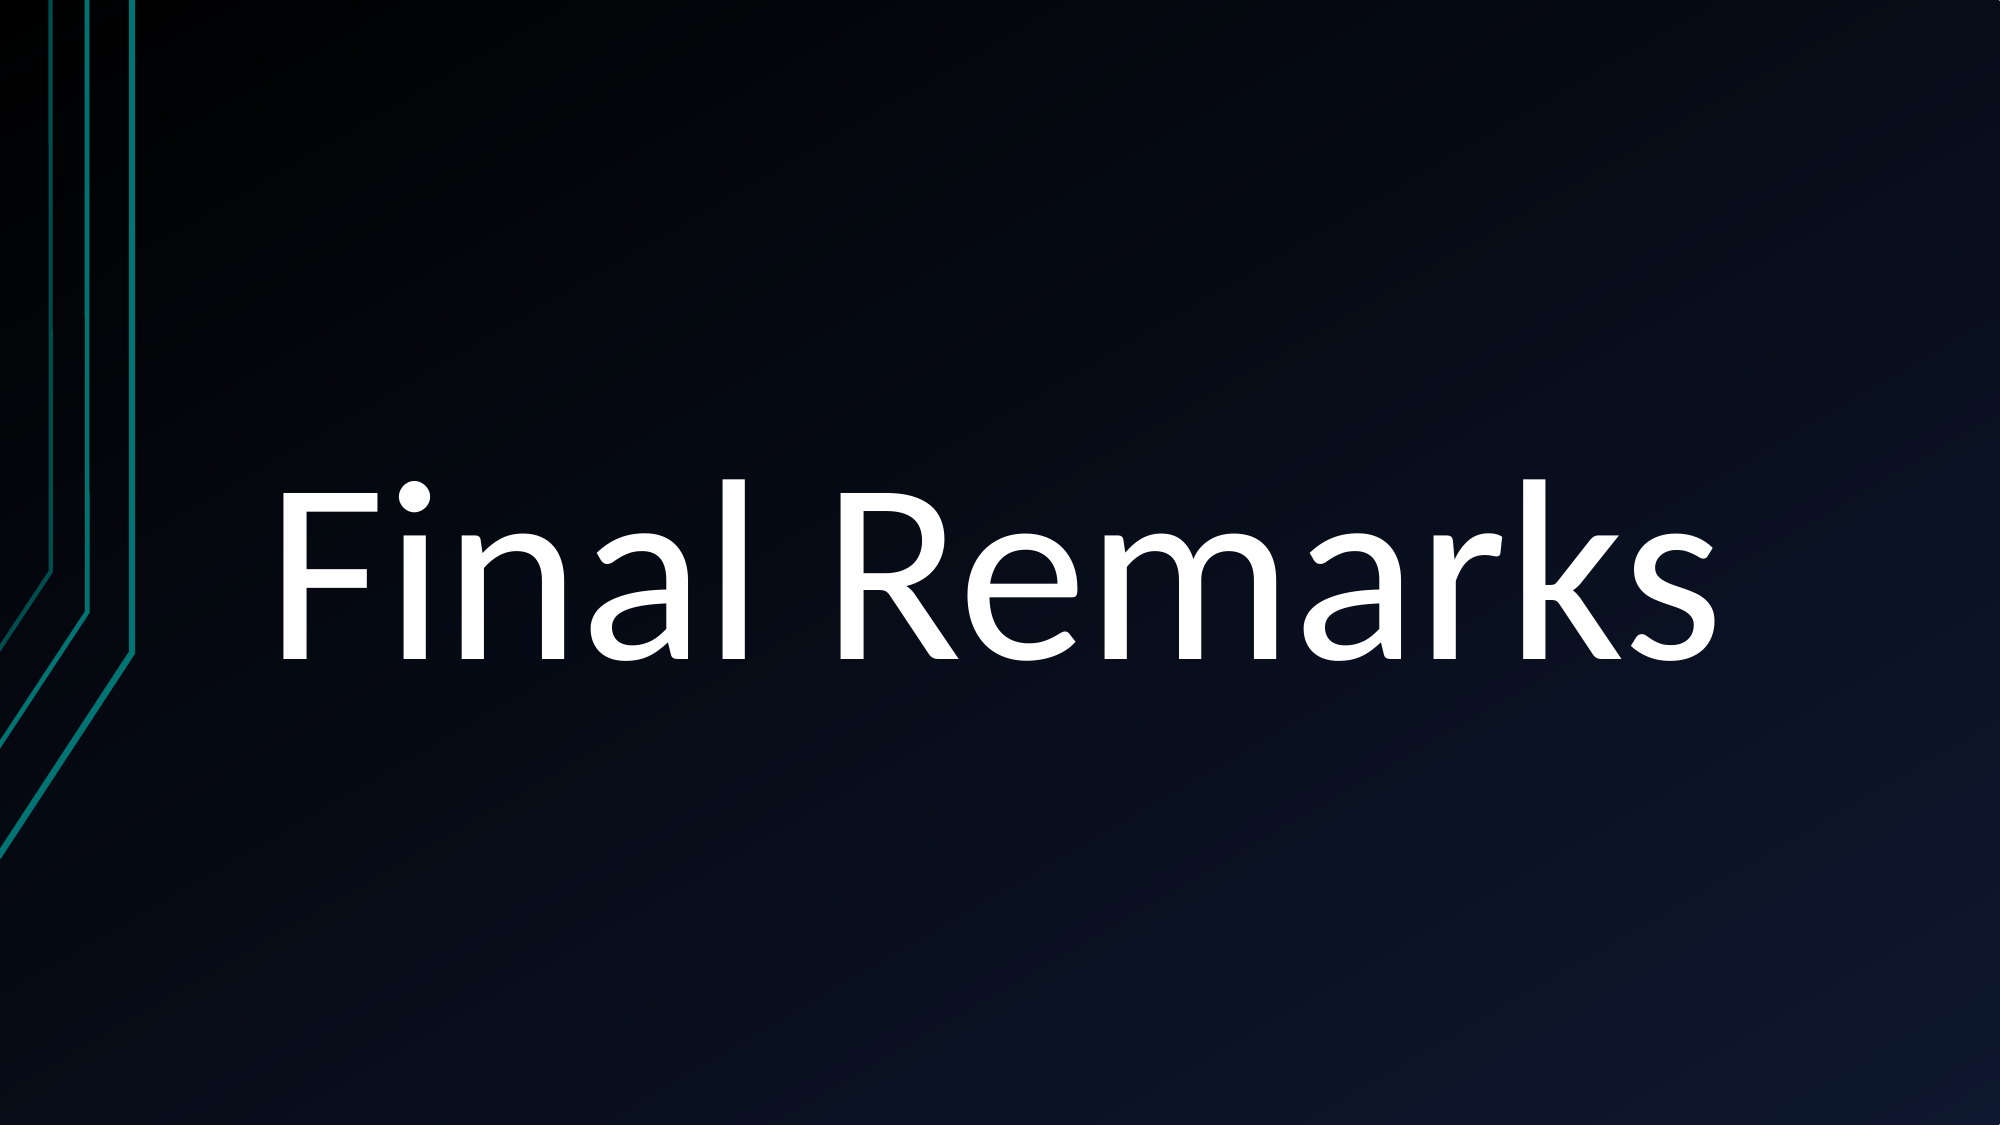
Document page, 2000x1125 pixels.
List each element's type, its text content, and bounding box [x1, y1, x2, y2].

title Final Remarks [246, 399, 1753, 726]
